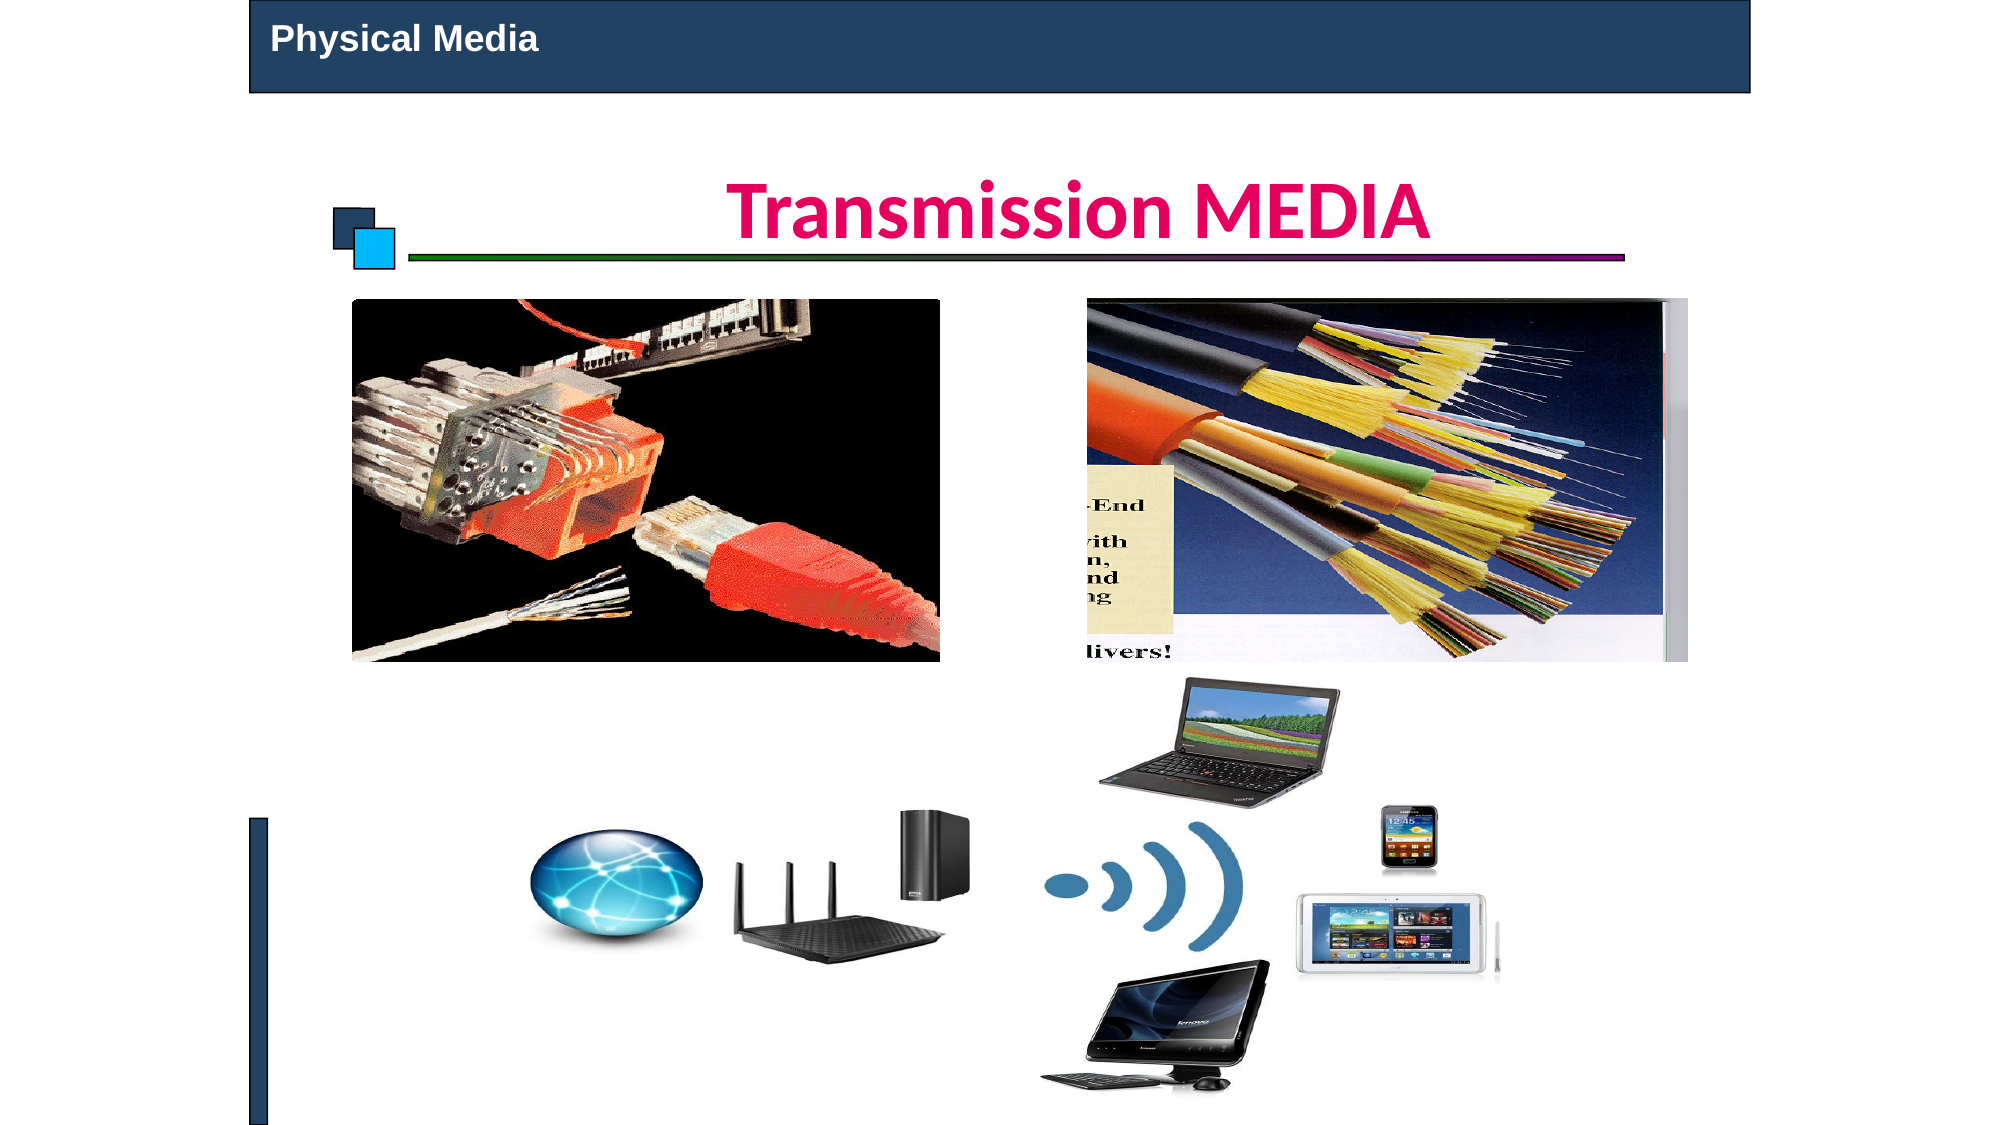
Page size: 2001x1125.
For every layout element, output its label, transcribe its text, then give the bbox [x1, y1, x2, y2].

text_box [1087, 298, 1688, 662]
text_box [249, 818, 268, 1125]
text_box Physical Media [270, 17, 1225, 60]
text_box [249, 0, 1750, 93]
text_box [409, 254, 1625, 261]
text_box [333, 208, 375, 249]
text_box [354, 228, 395, 269]
title Transmission MEDIA [429, 110, 1711, 299]
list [450, 670, 1589, 1108]
picture [351, 298, 940, 662]
